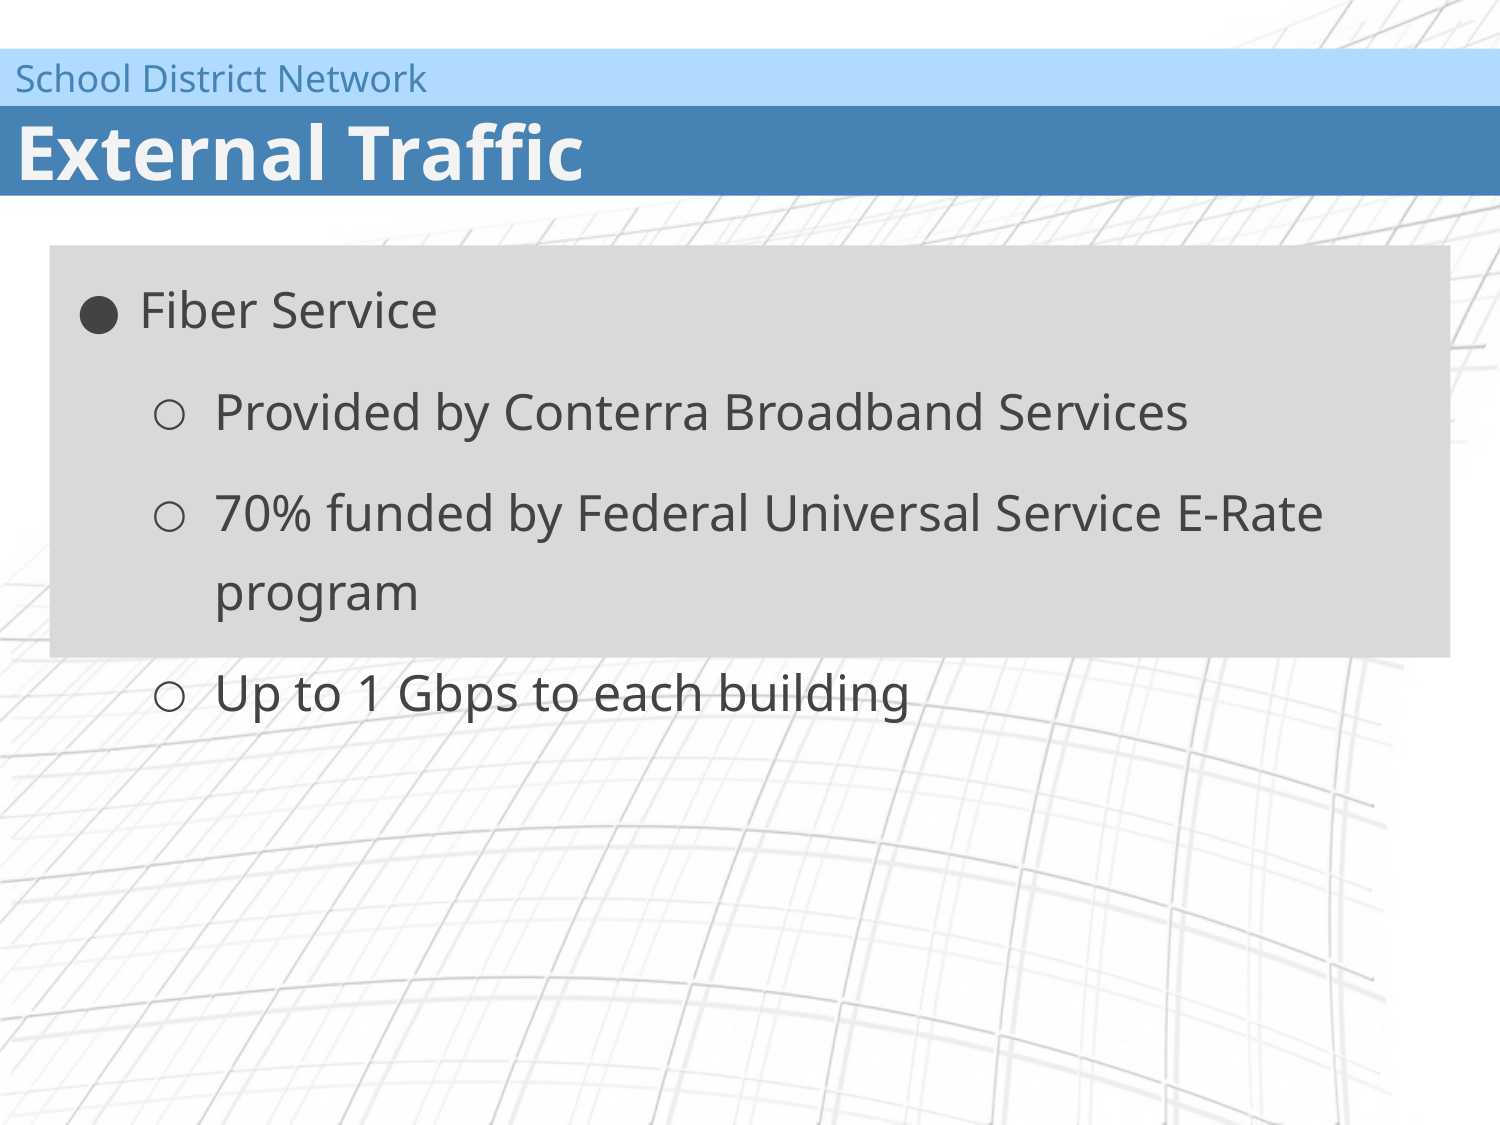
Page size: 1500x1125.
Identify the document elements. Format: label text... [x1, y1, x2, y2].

text_box [0, 0, 1500, 48]
title External Traffic [0, 106, 1500, 196]
text_box [0, 196, 1500, 1125]
title School District Network [0, 48, 1500, 106]
list Fiber Service Provided by Conterra Broadband Services 70% funded by Federal Universal Service E-Rate program Up to 1 Gbps to each building [49, 245, 1451, 658]
